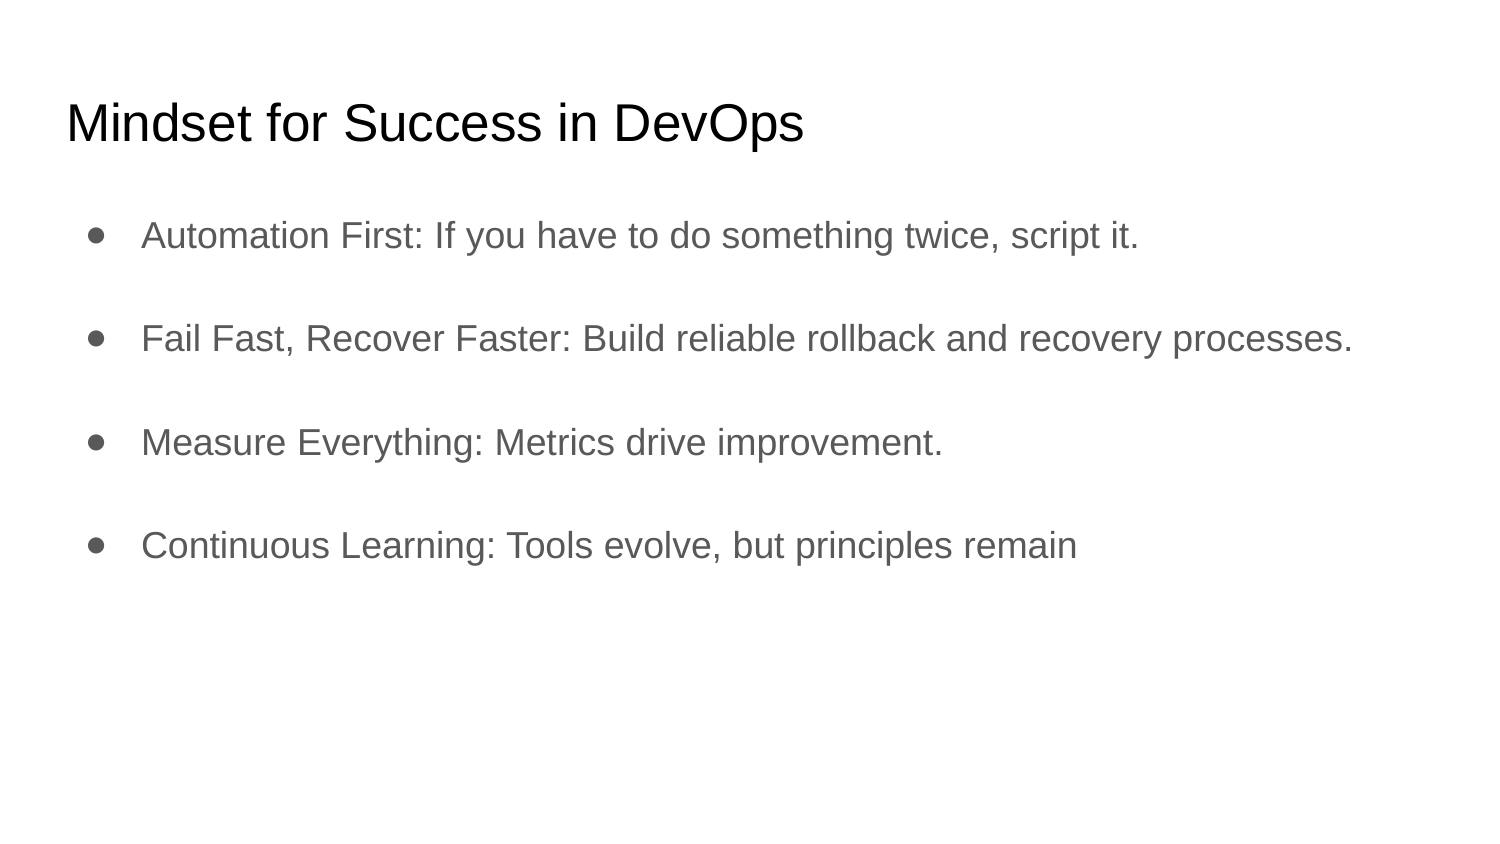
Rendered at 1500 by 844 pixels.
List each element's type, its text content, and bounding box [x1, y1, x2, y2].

title Mindset for Success in DevOps [51, 72, 1449, 167]
list Automation First: If you have to do something twice, script it. Fail Fast, Recover Faster: Build reliable rollback and recovery processes. Measure Everything: Metrics drive improvement. Continuous Learning: Tools evolve, but principles remain [51, 189, 1449, 750]
